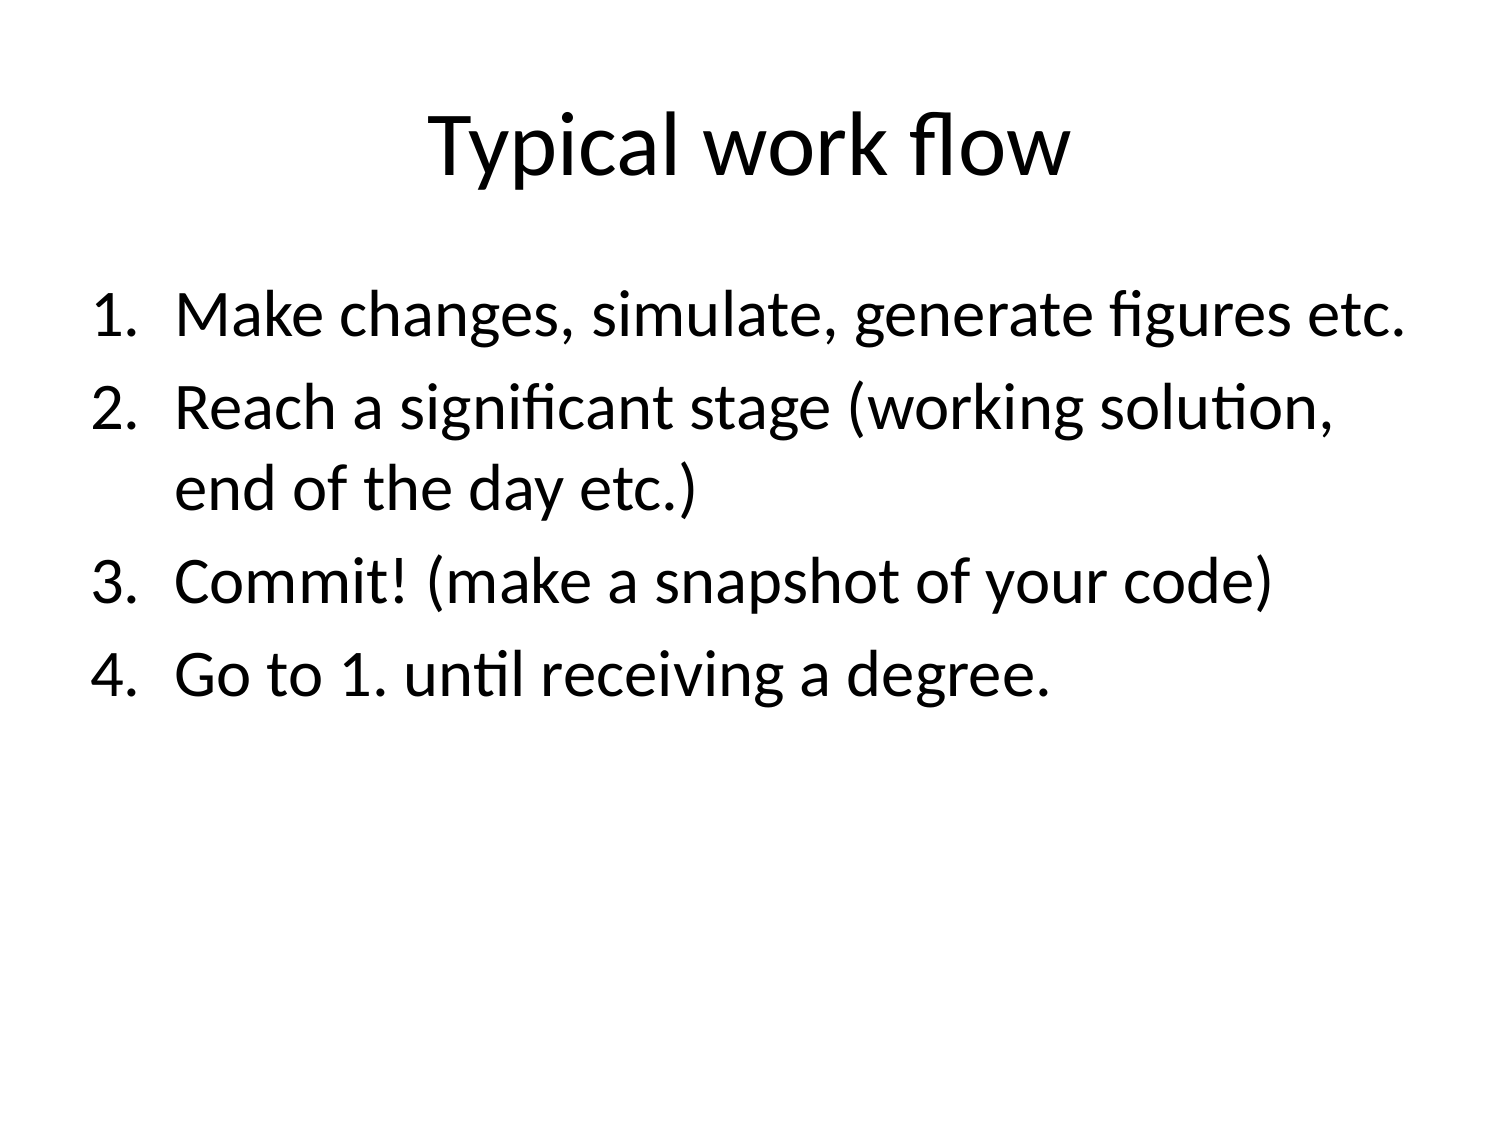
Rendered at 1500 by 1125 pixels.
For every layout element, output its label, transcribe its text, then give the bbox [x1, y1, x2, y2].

list Make changes, simulate, generate figures etc. Reach a significant stage (working solution, end of the day etc.) Commit! (make a snapshot of your code) Go to 1. until receiving a degree. [75, 262, 1425, 1005]
title Typical work flow [75, 45, 1425, 233]
